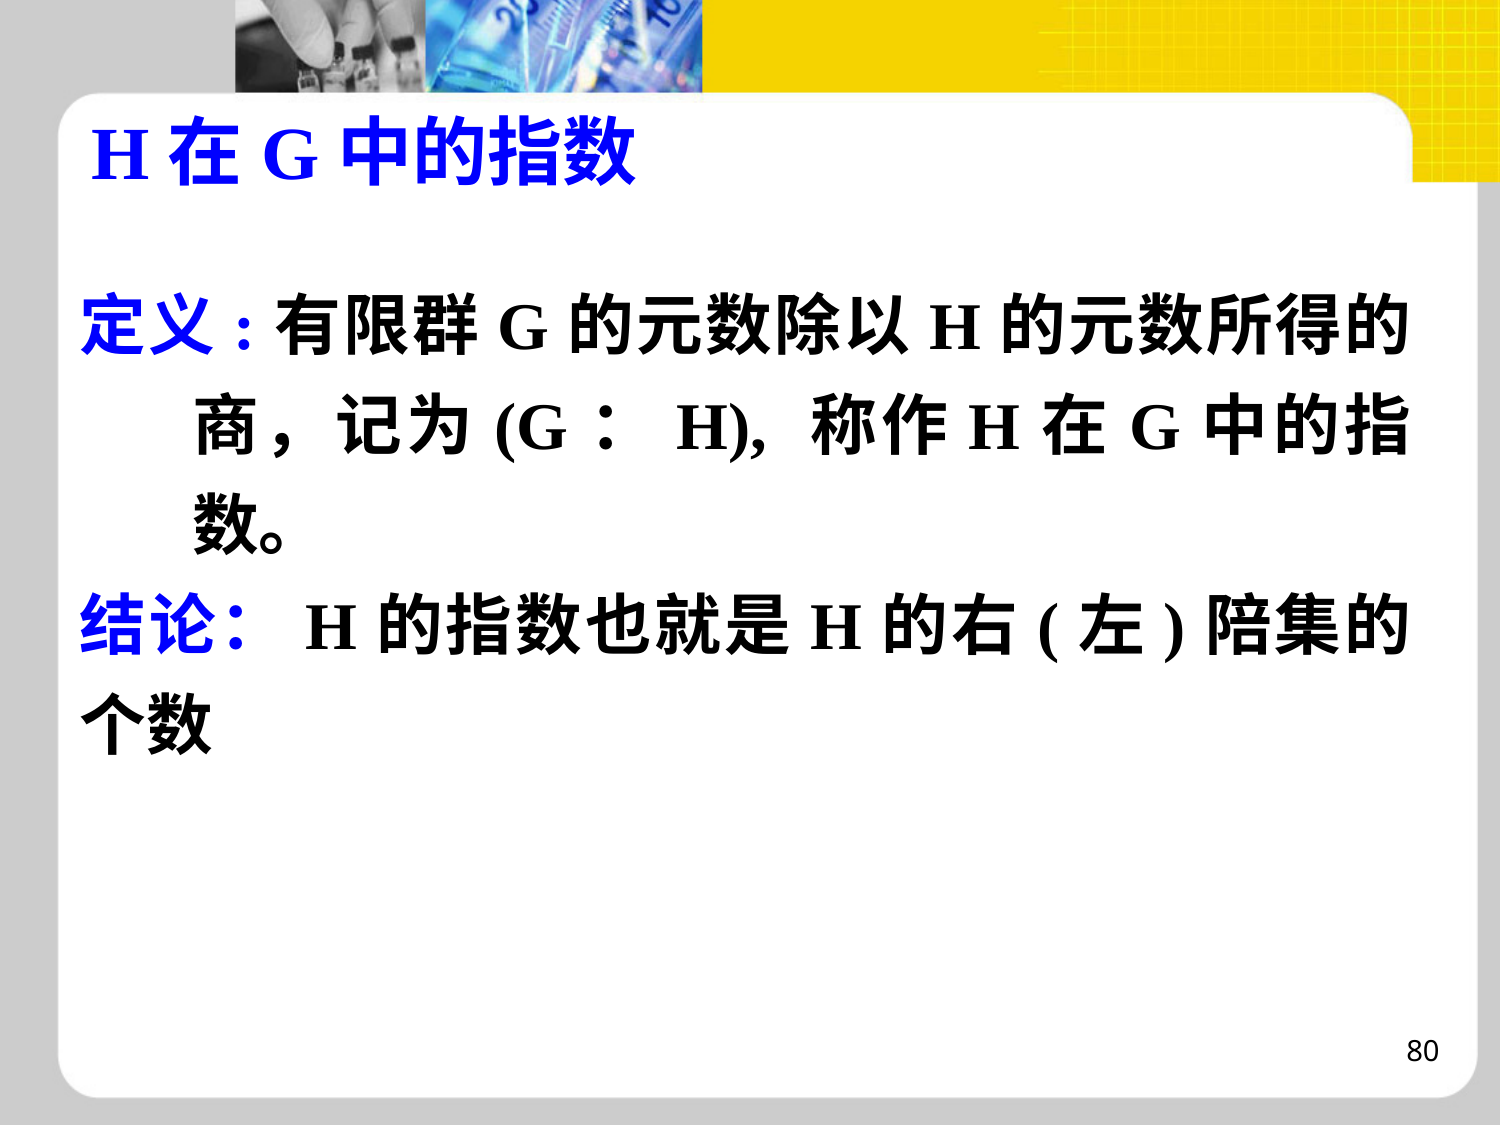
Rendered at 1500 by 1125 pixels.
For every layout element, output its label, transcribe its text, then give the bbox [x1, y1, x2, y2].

slide_number 80 [1141, 1024, 1455, 1101]
list 定义:有限群G的元数除以H的元数所得的商，记为(G：H), 称作H在G中的指数。 结论：H的指数也就是H的右(左)陪集的个数 [64, 255, 1427, 952]
picture [0, 0, 1500, 1125]
title H在G中的指数 [76, 90, 1352, 209]
